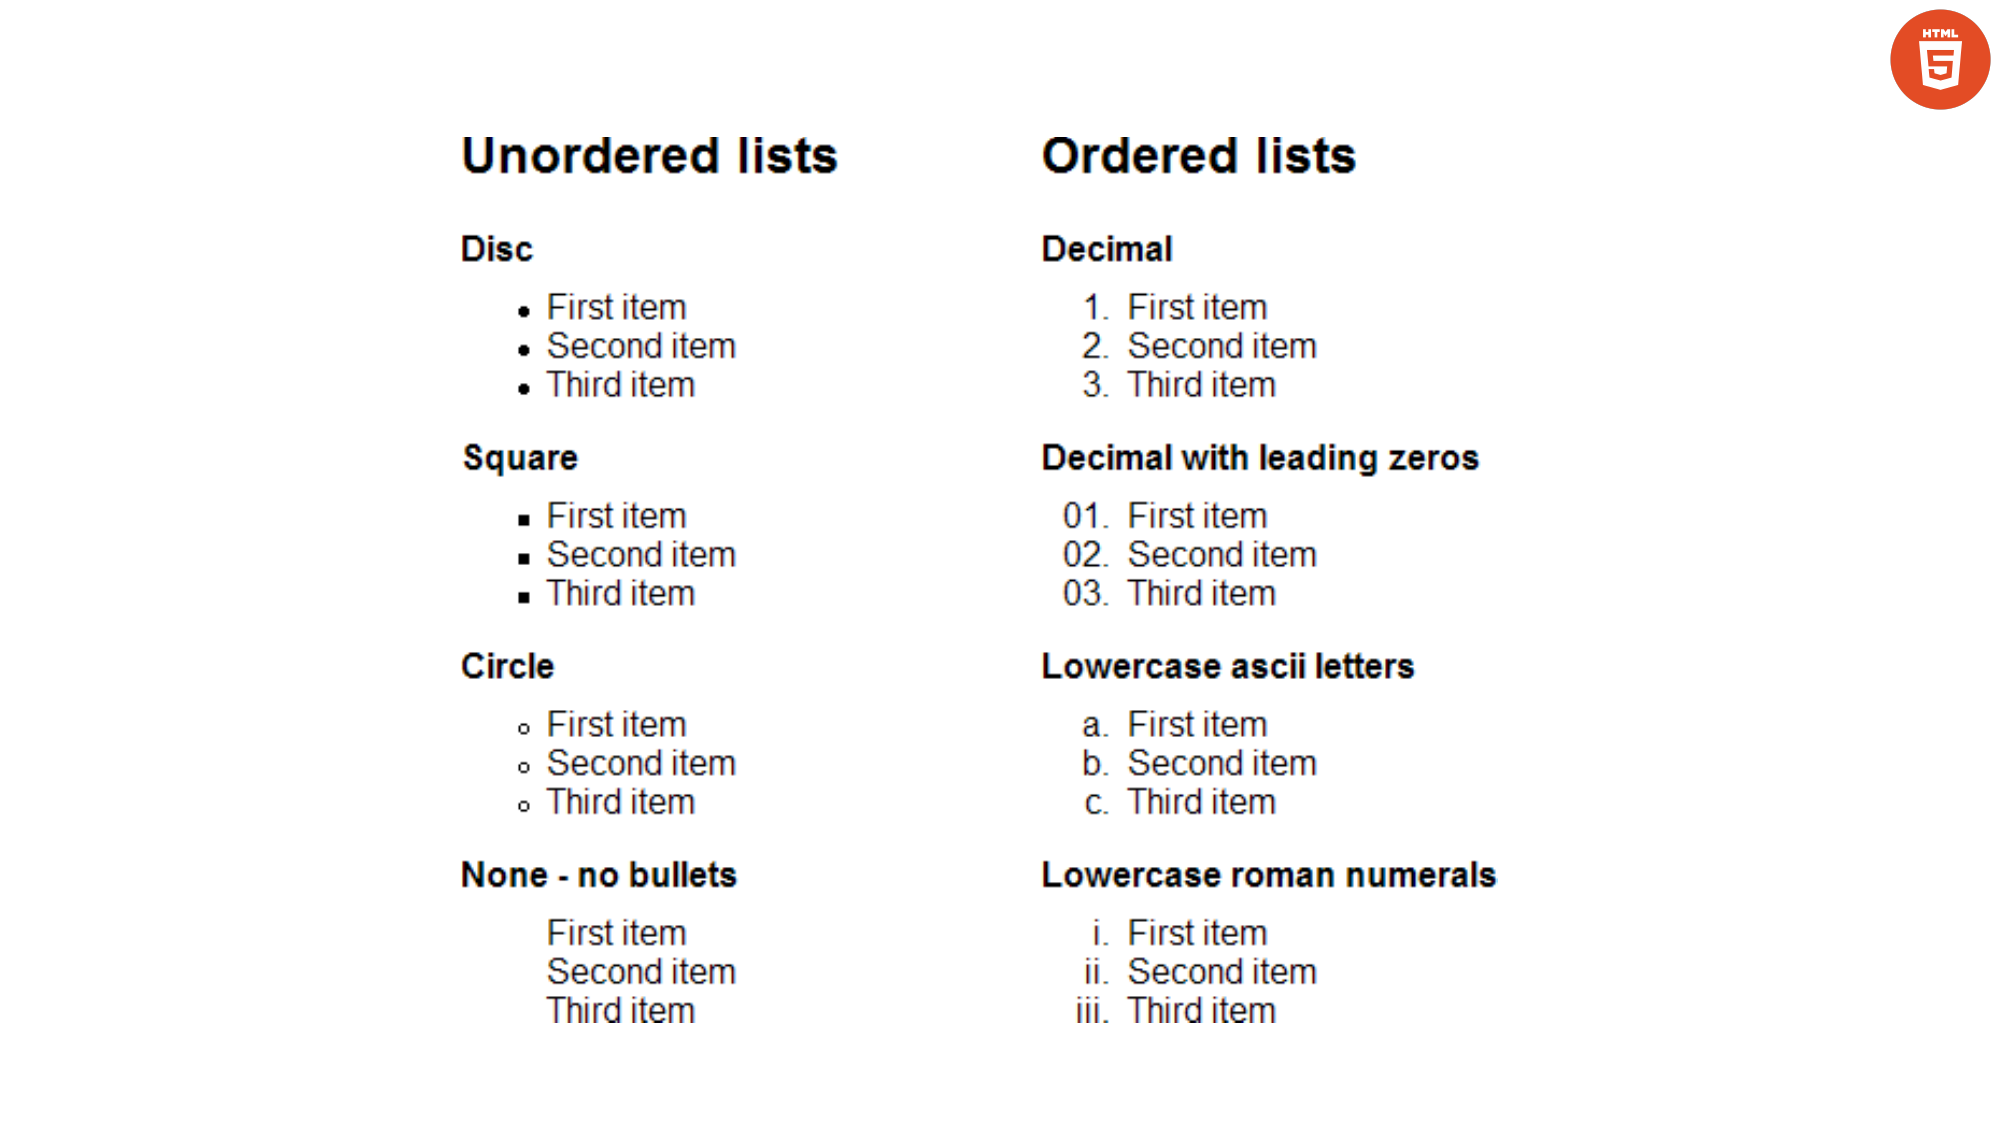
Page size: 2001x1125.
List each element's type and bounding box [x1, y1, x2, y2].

picture [1885, 4, 1996, 115]
picture [461, 137, 1498, 1023]
